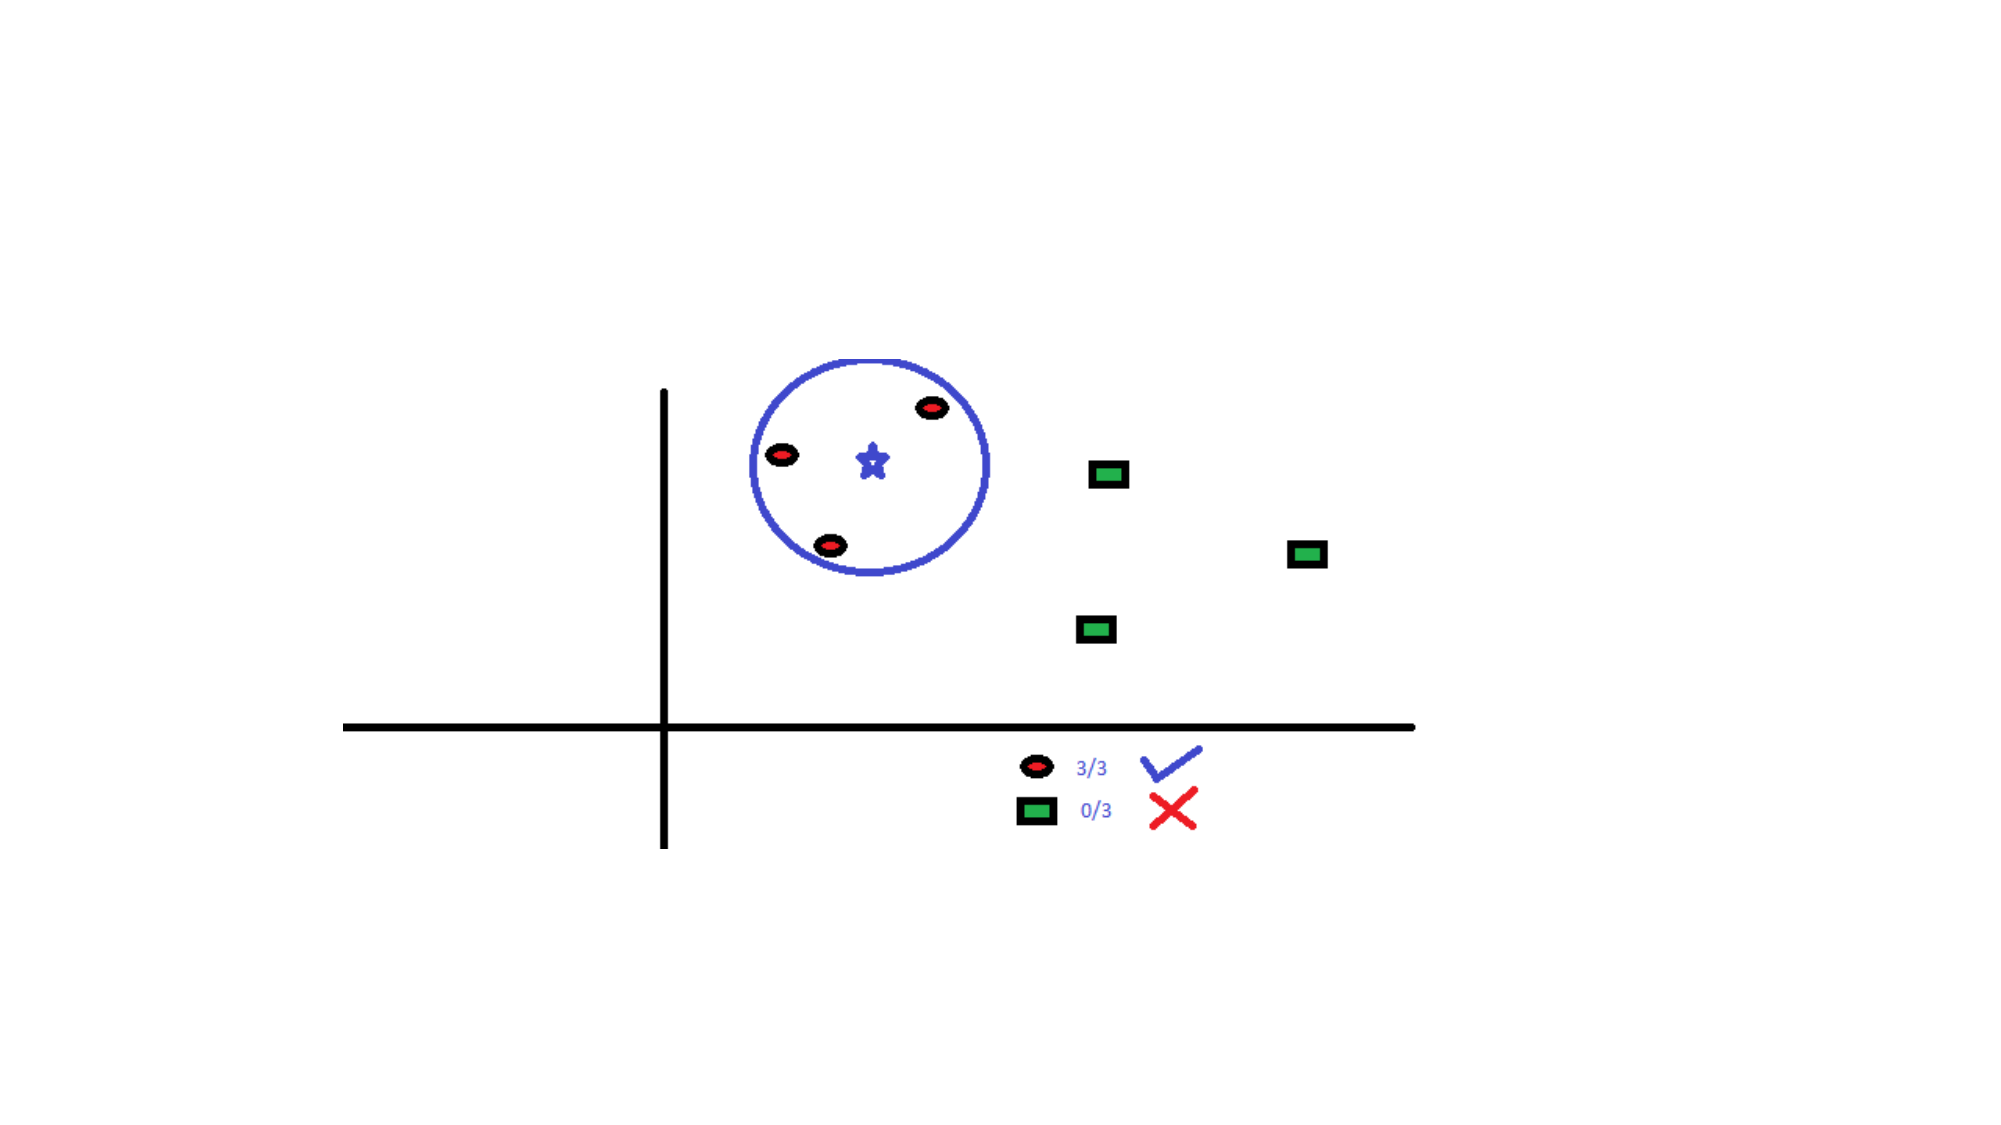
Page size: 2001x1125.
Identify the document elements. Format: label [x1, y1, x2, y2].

picture [343, 359, 1461, 849]
